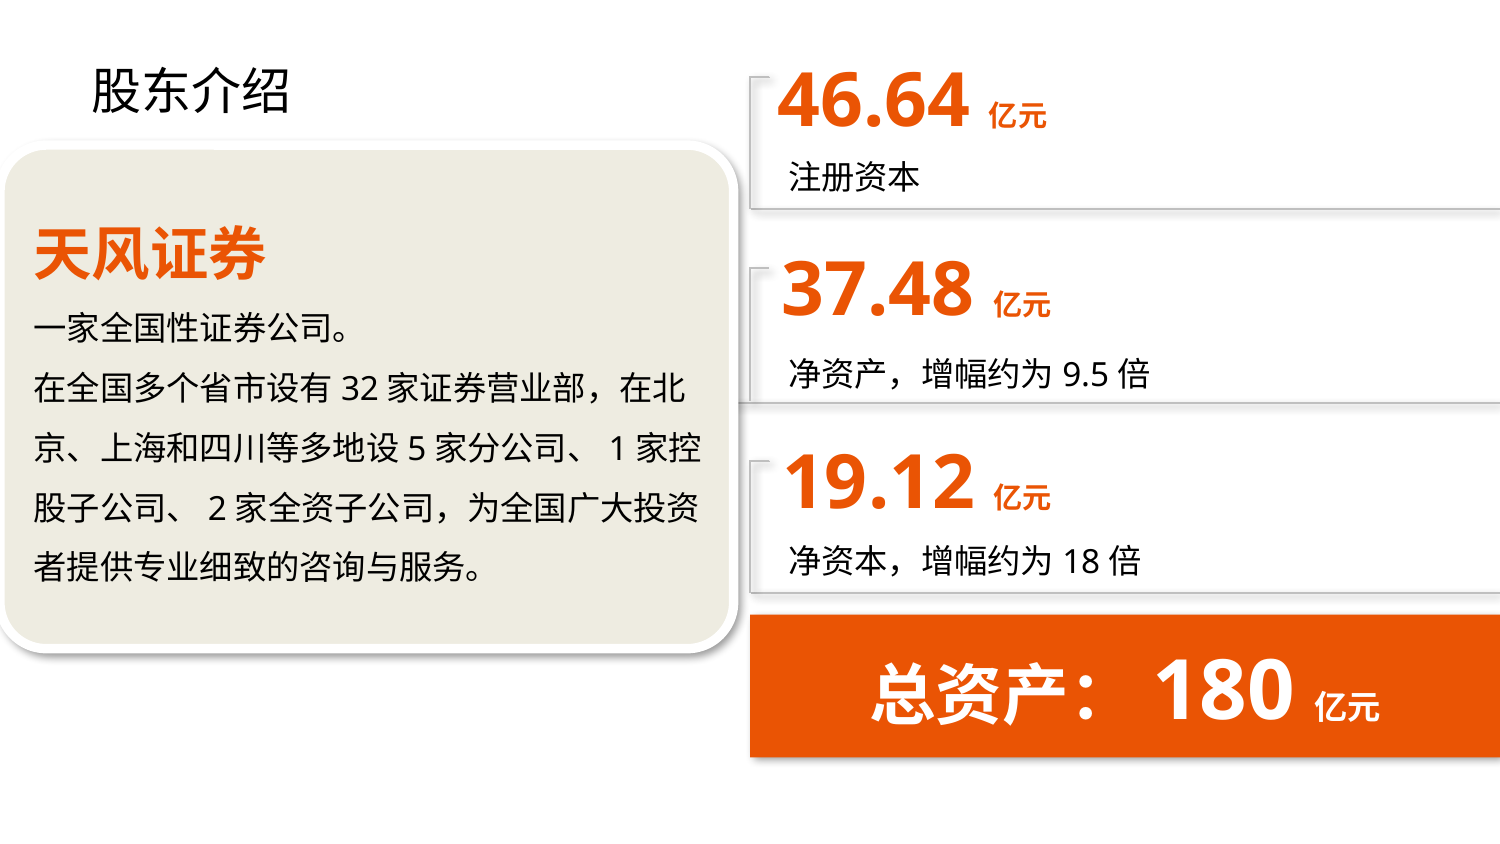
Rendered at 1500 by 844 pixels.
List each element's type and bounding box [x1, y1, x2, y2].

text_box [0, 0, 1500, 758]
